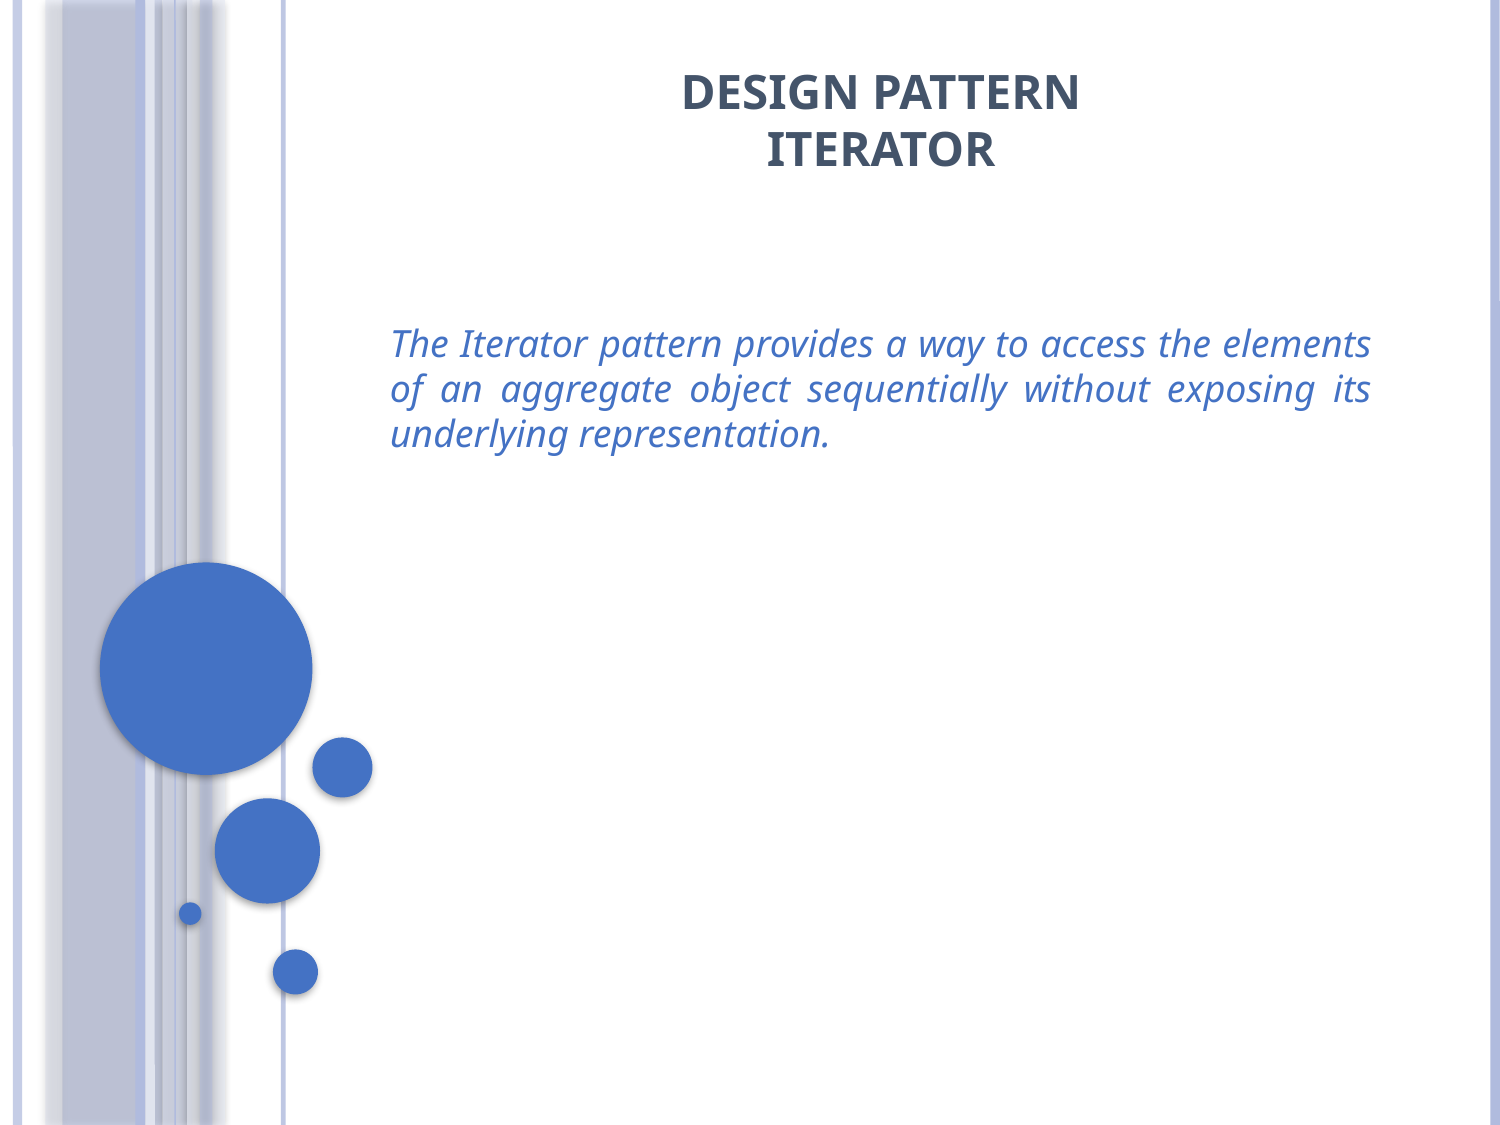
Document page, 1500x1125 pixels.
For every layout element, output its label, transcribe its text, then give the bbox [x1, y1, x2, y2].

title DESIGN PATTERN ITERATOR [375, 54, 1388, 183]
text_box The Iterator pattern provides a way to access the elements of an aggregate object sequentially without exposing its underlying representation. [375, 312, 1388, 462]
